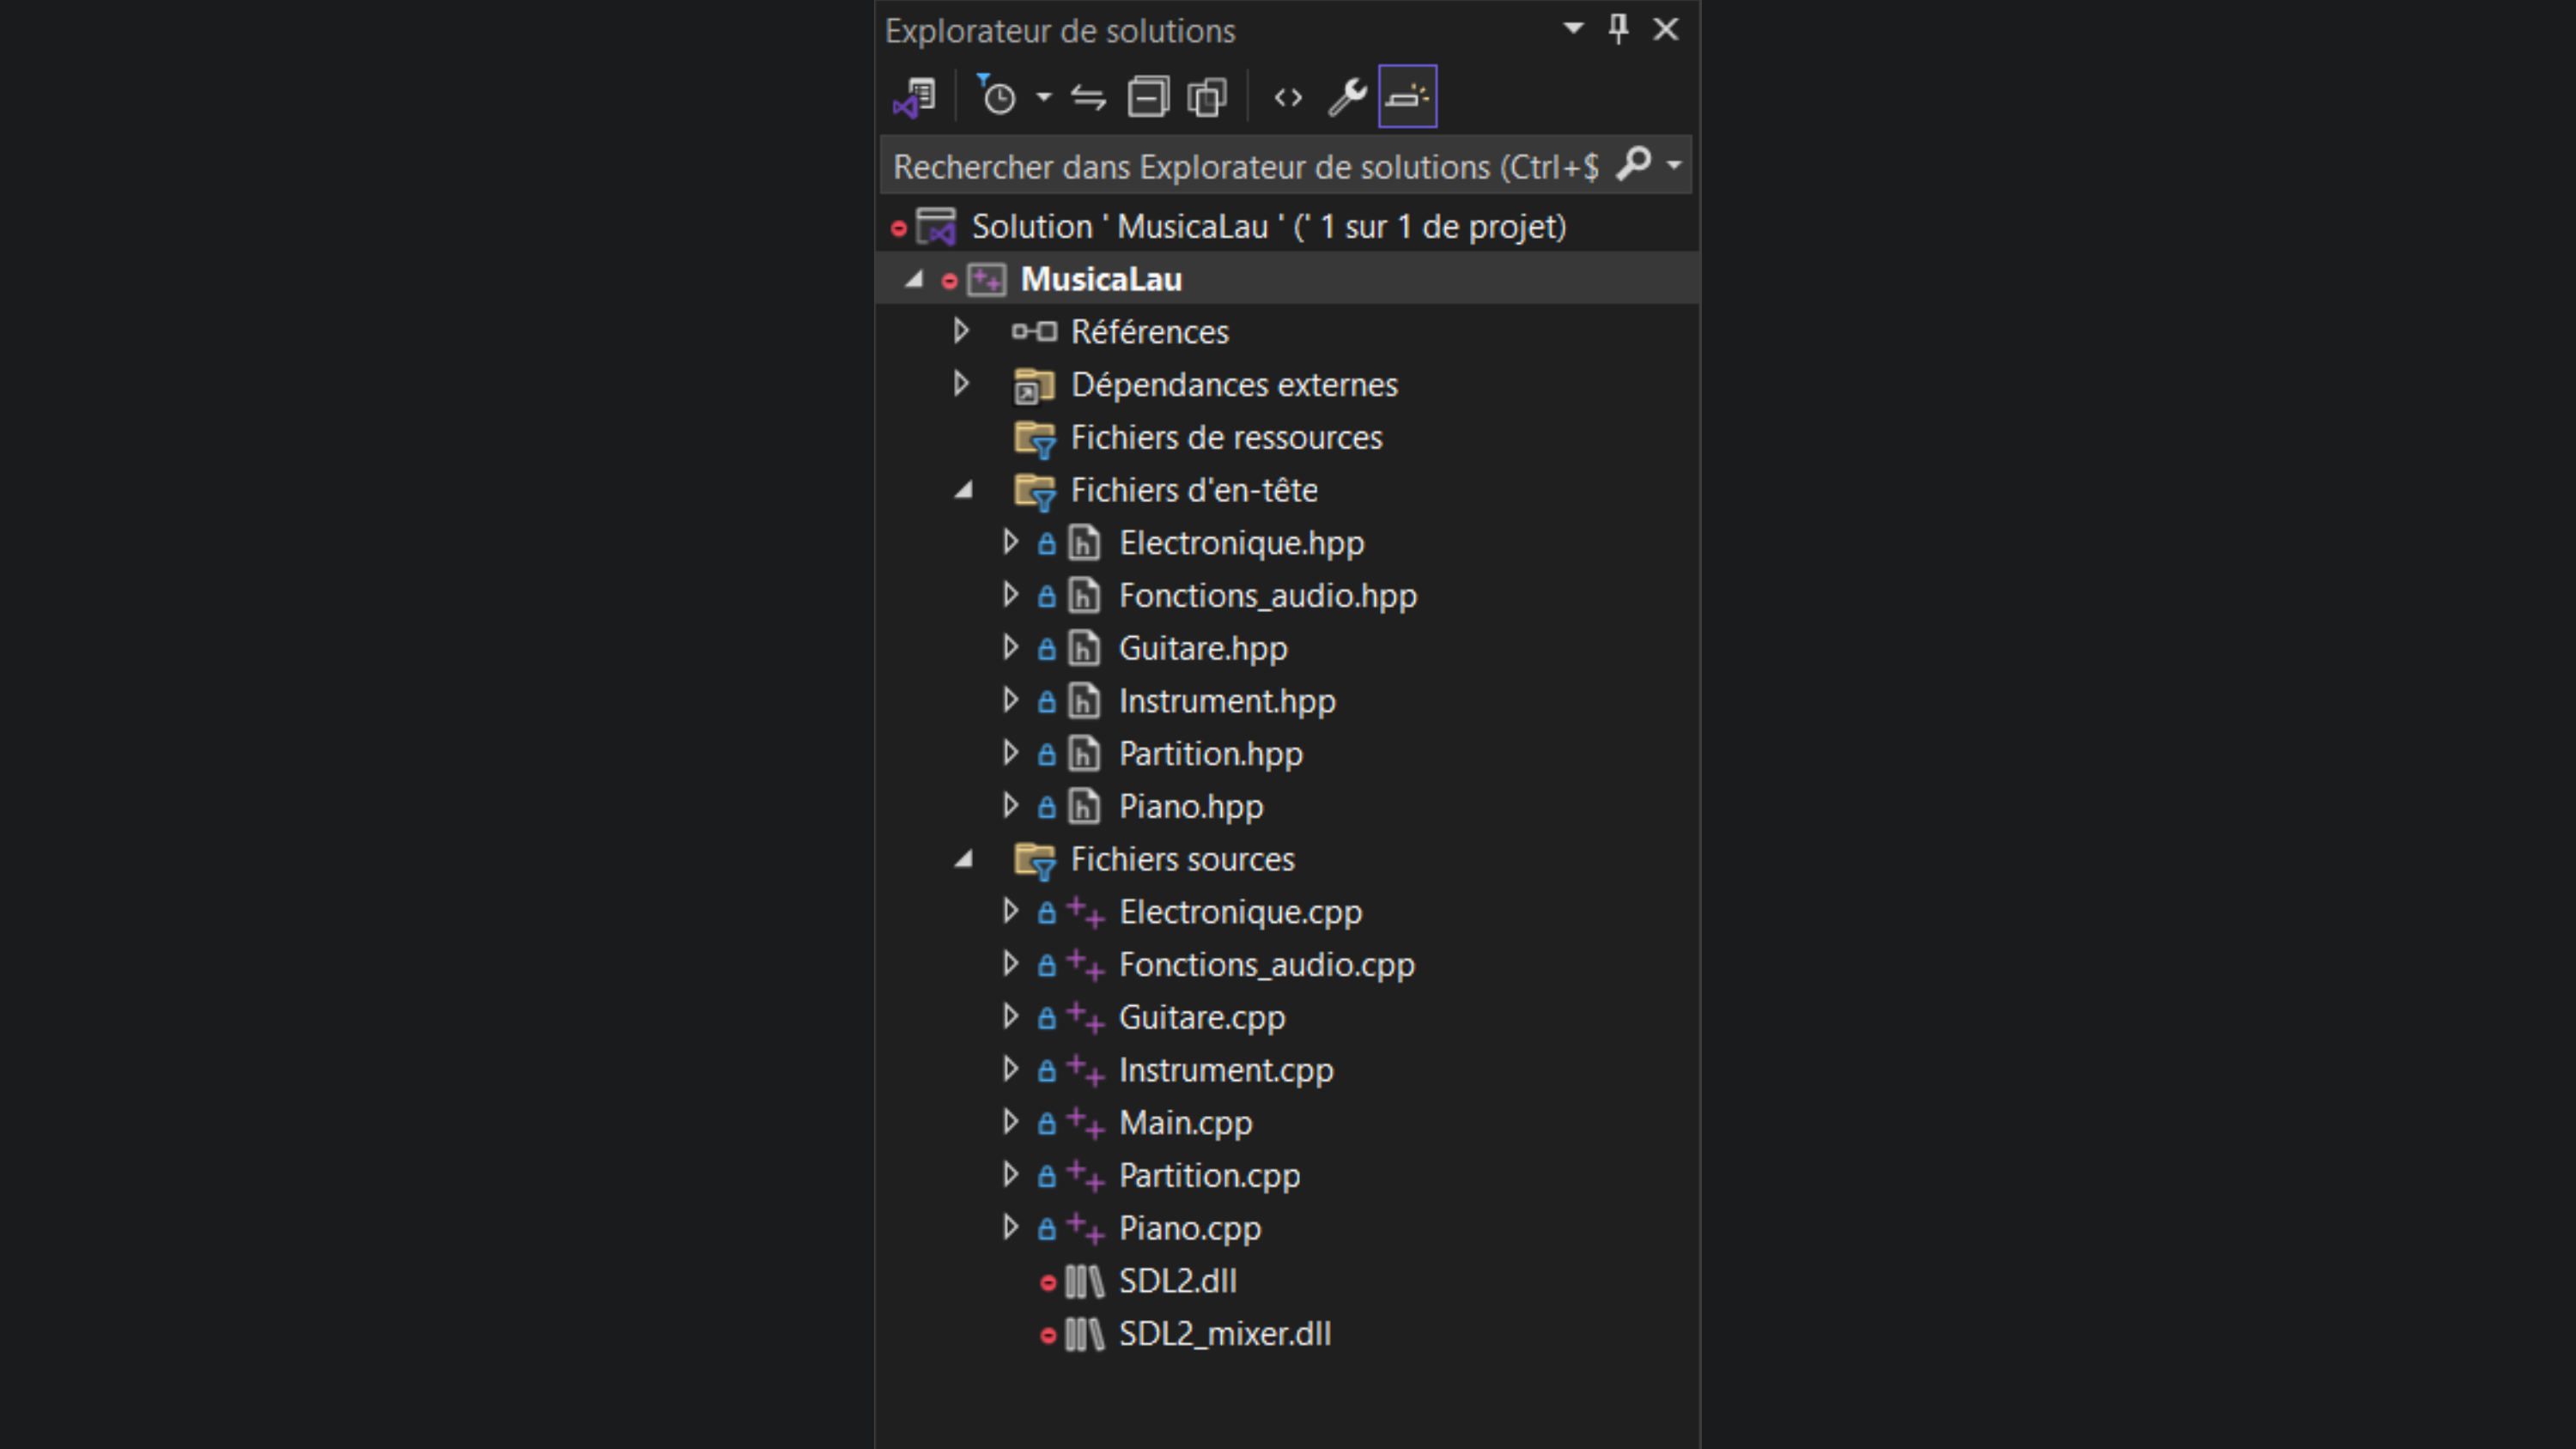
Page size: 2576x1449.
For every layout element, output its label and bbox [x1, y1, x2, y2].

text_box [873, 0, 1702, 1449]
